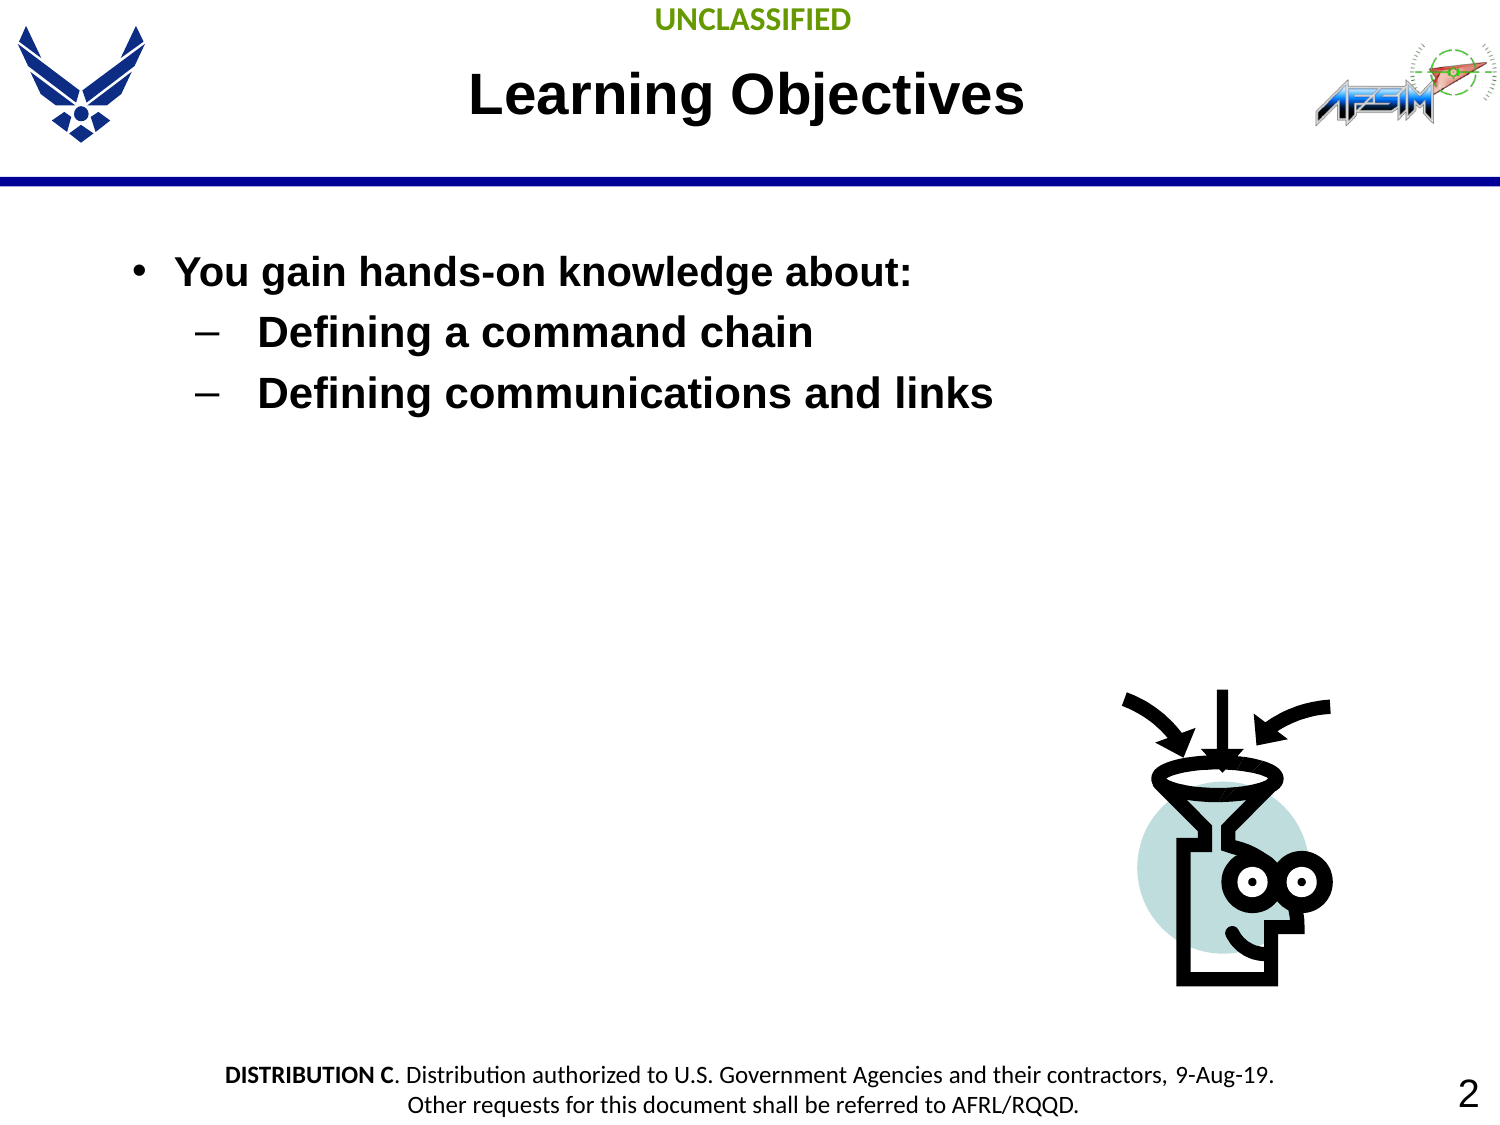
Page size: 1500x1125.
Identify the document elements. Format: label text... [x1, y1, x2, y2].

picture [1423, 4, 1500, 172]
list You gain hands-on knowledge about: Defining a command chain Defining communications and links [75, 224, 1425, 968]
picture [1121, 689, 1333, 987]
title Learning Objectives [72, 0, 1423, 186]
